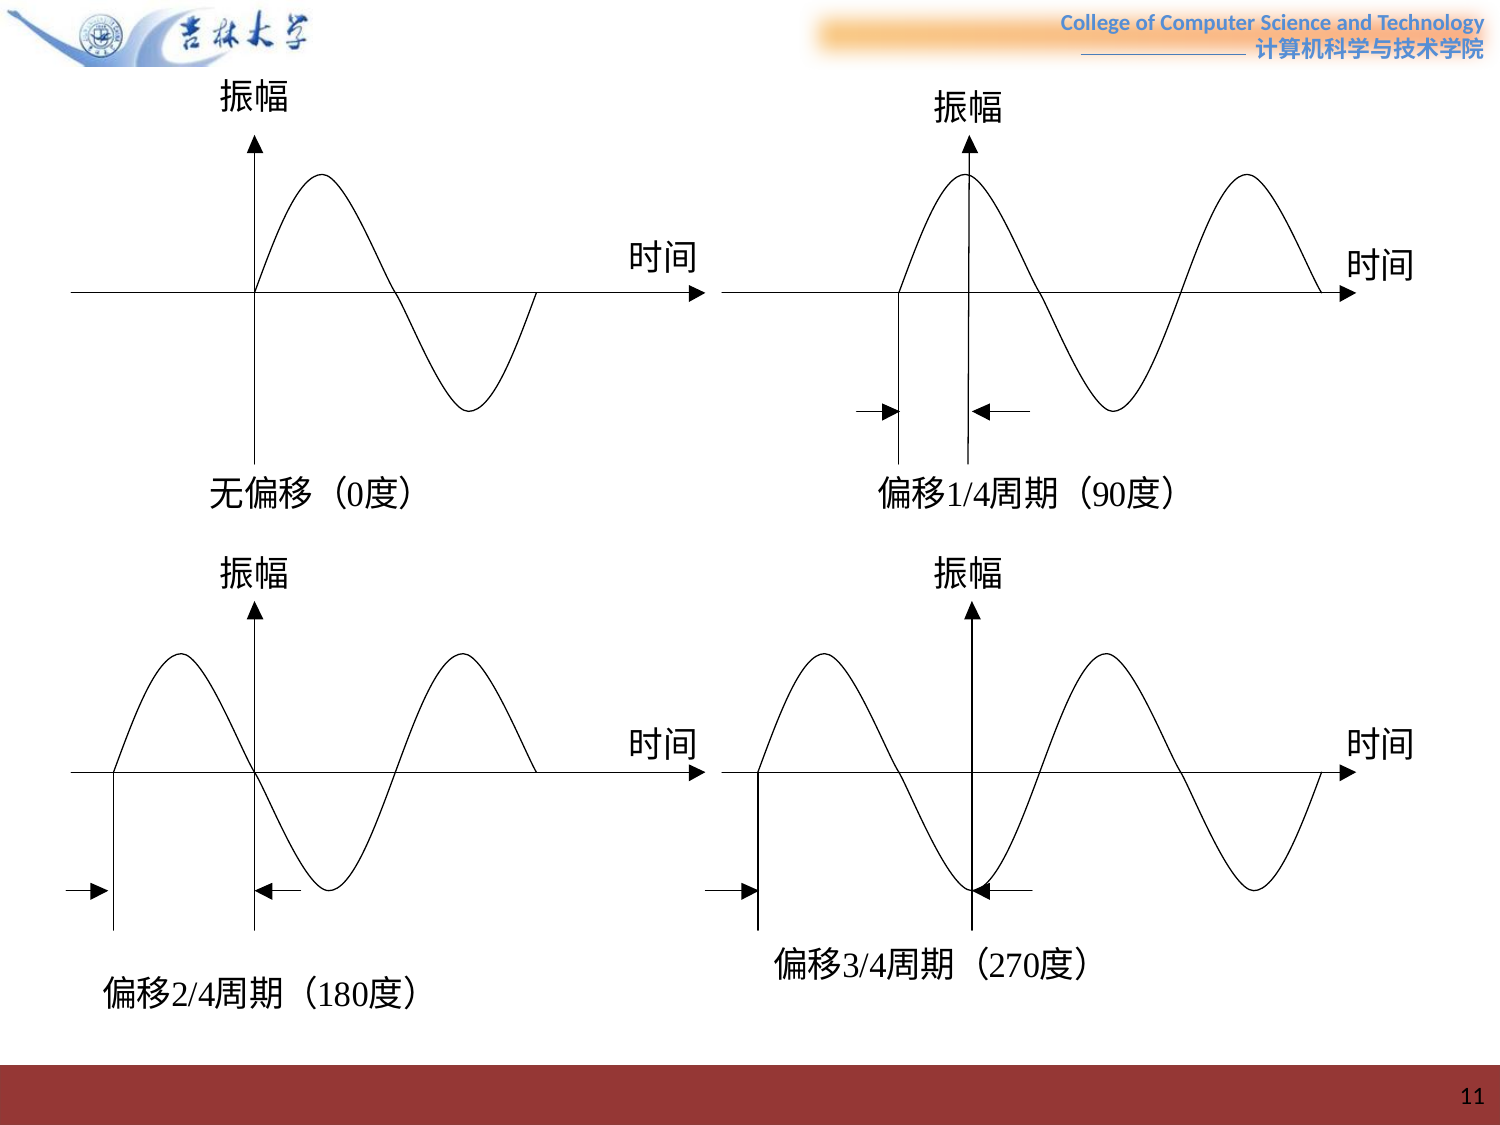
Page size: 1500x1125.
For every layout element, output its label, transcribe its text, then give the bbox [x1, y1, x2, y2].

picture [0, 0, 314, 68]
footer [0, 1063, 1500, 1125]
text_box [799, 0, 1500, 71]
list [64, 66, 1447, 1029]
text_box 11 [1149, 1065, 1500, 1125]
